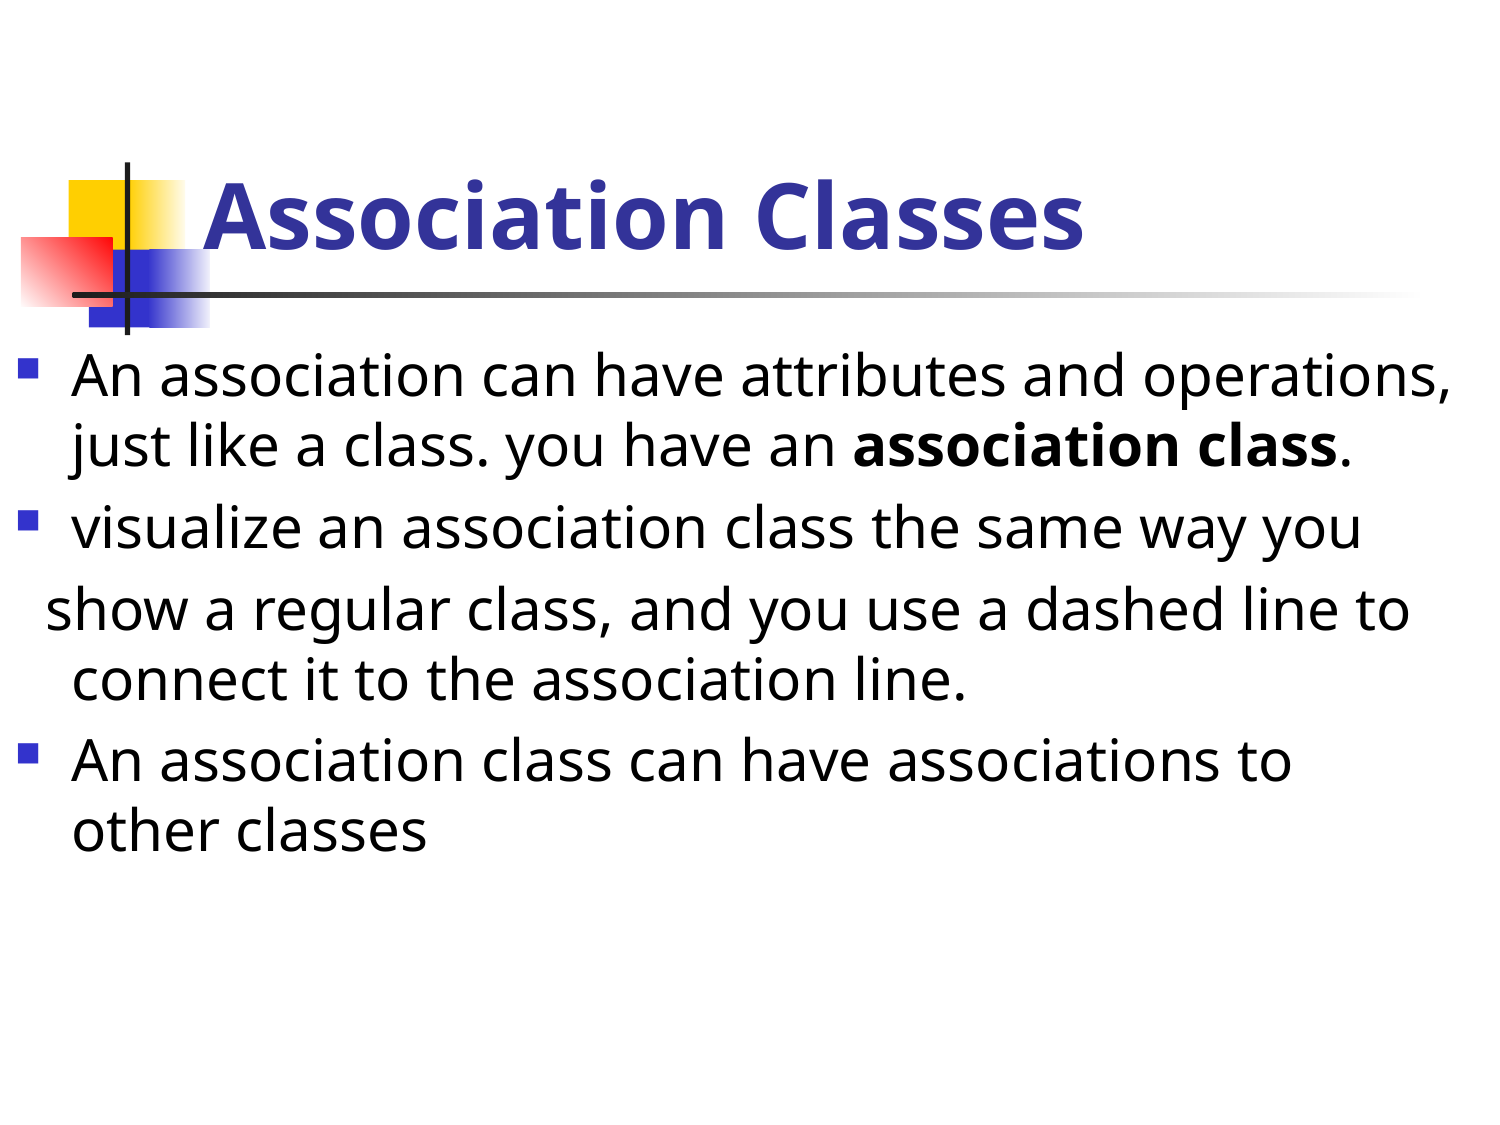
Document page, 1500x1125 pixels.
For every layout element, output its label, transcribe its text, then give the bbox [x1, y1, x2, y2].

list An association can have attributes and operations, just like a class. you have an association class. visualize an association class the same way you show a regular class, and you use a dashed line to connect it to the association line. An association class can have associations to other classes [0, 330, 1470, 1007]
title Association Classes [188, 34, 1468, 276]
